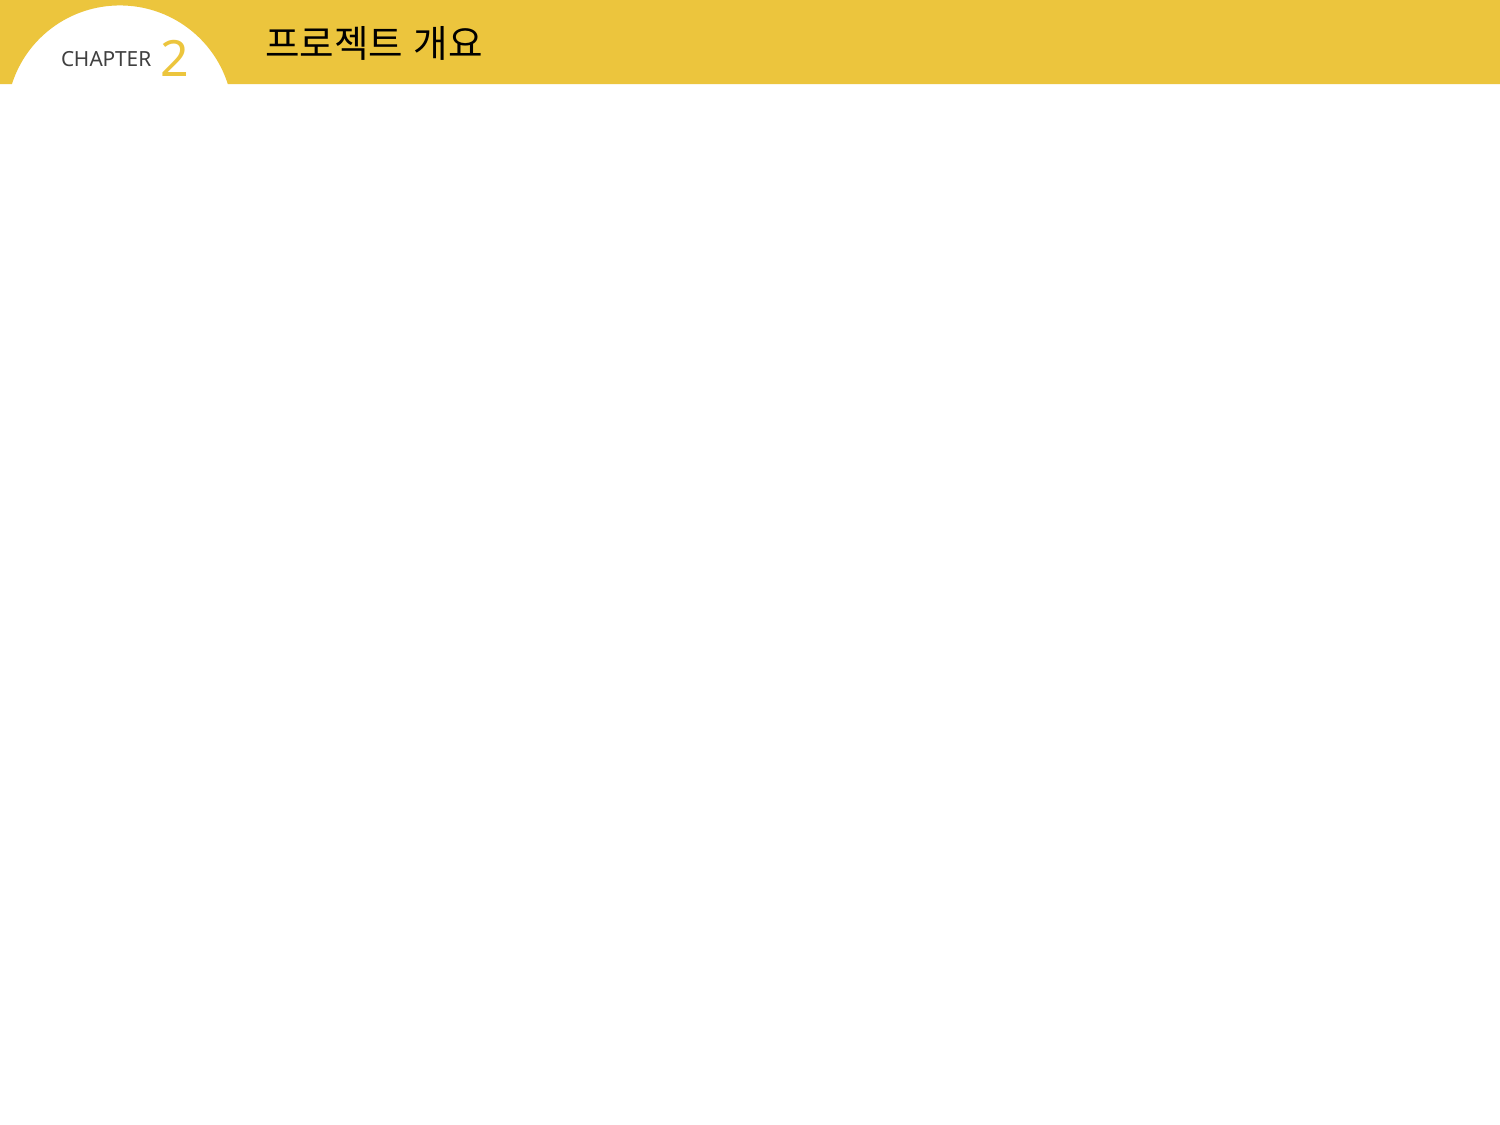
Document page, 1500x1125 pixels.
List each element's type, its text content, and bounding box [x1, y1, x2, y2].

text_box 프로젝트 개요 [0, 0, 1500, 87]
text_box 2 [118, 19, 231, 94]
text_box CHAPTER [39, 38, 173, 79]
